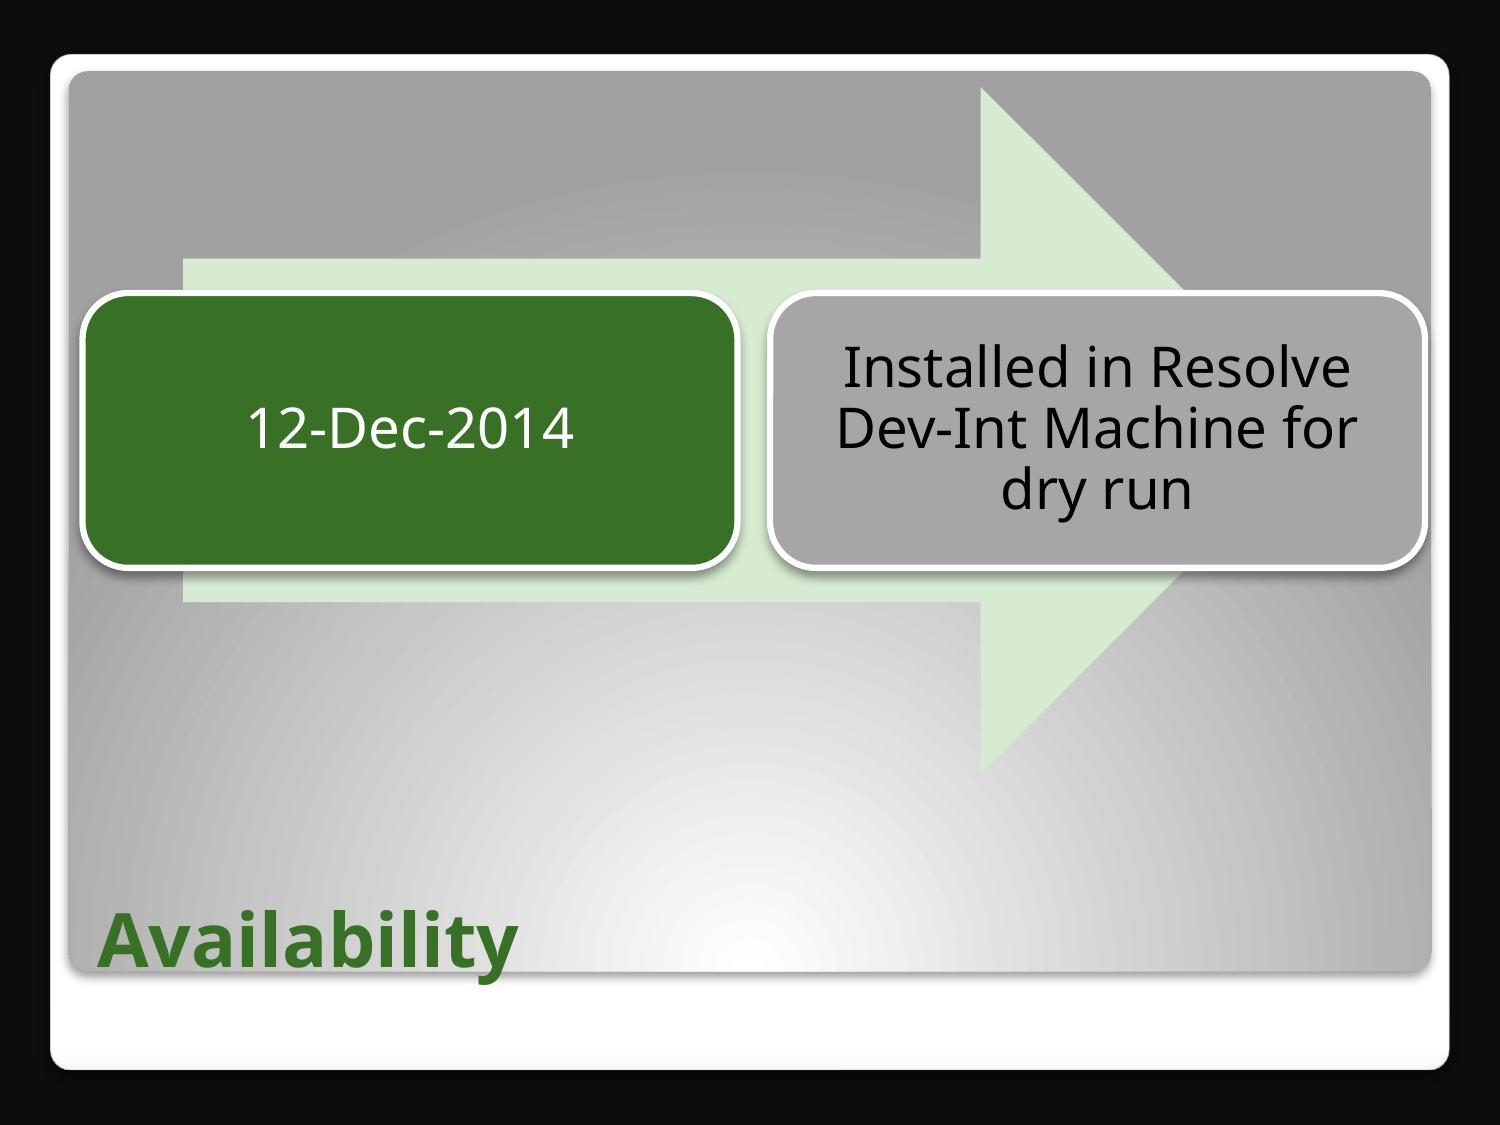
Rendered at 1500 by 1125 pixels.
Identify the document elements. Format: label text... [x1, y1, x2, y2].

title Availability [82, 817, 1425, 990]
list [82, 86, 1426, 775]
